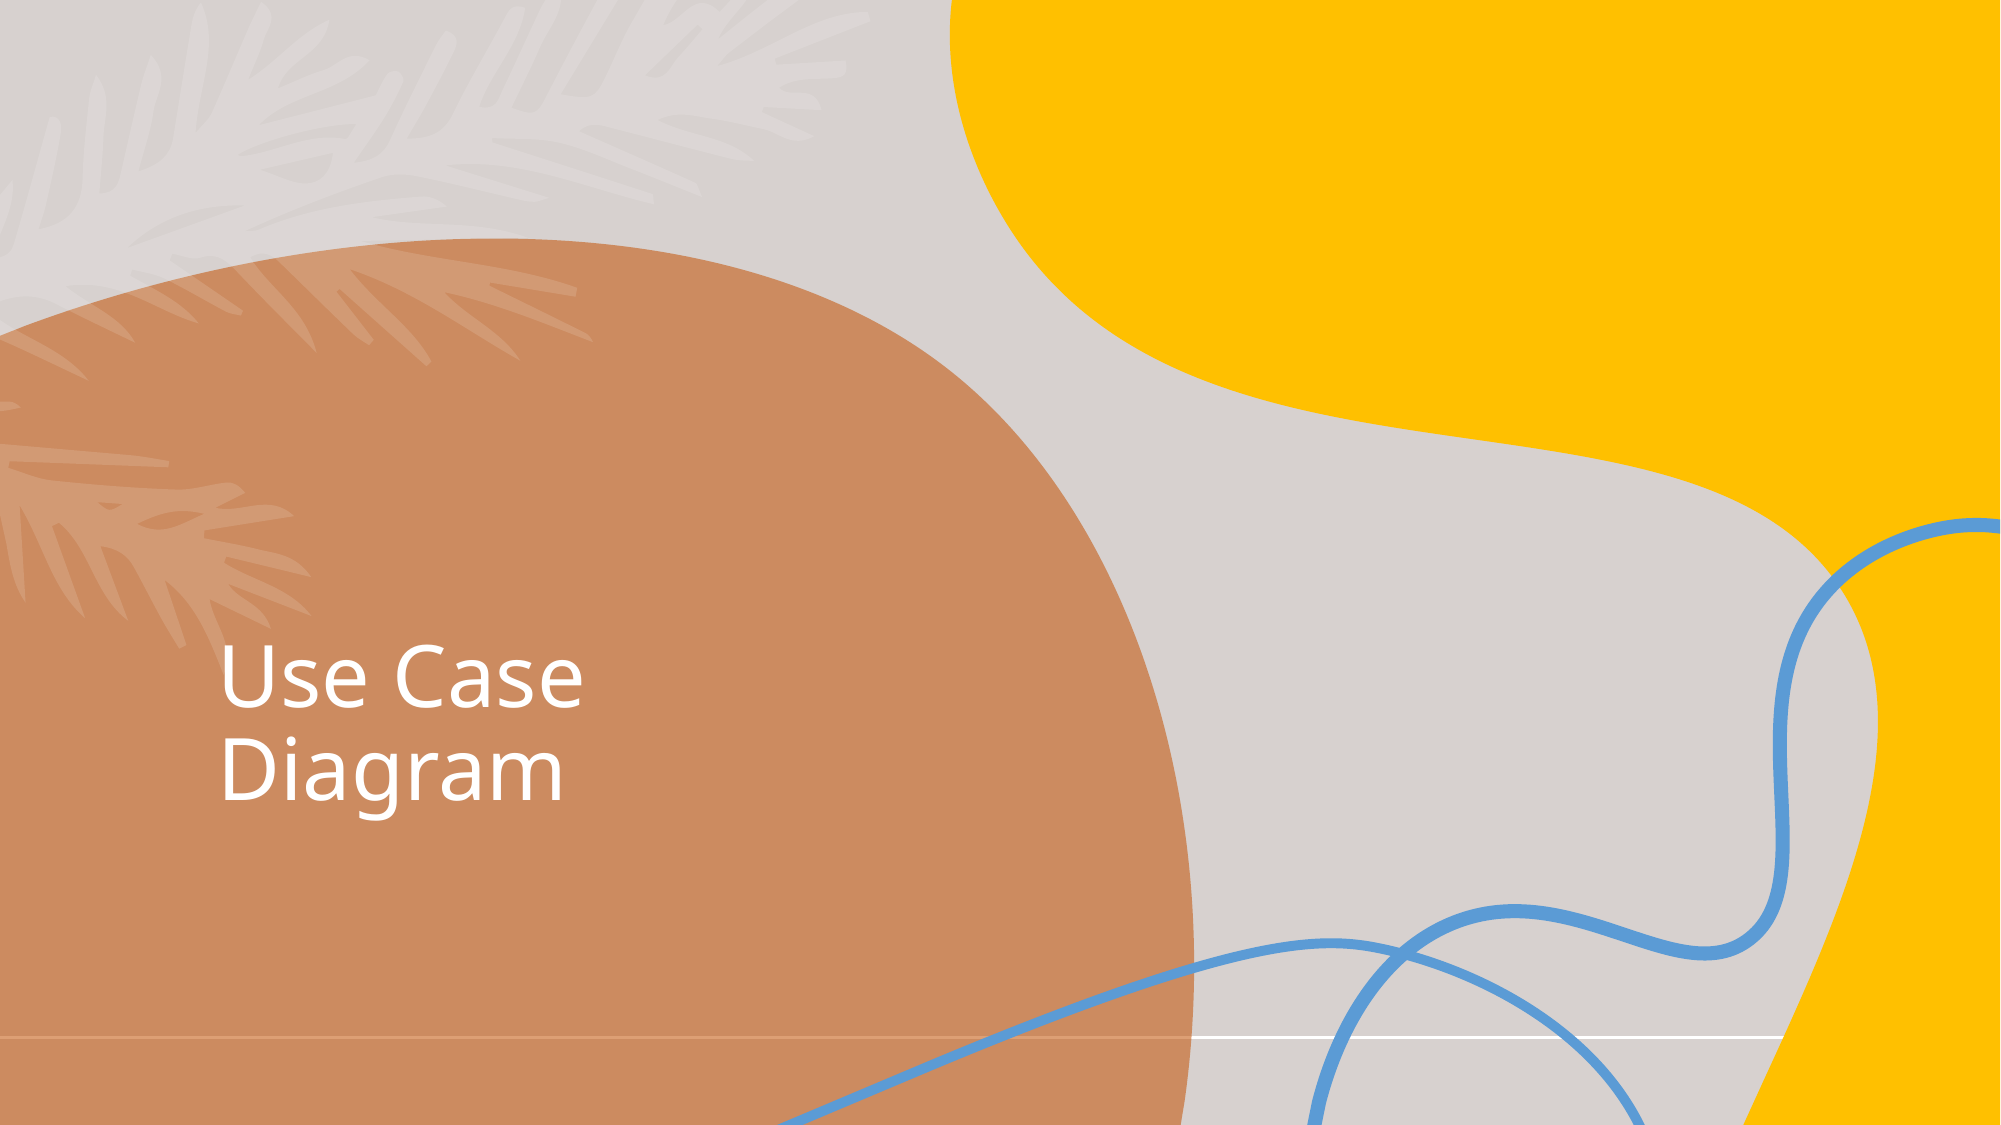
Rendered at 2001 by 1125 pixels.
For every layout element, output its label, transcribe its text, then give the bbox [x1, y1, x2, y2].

title Use Case Diagram [202, 625, 1692, 828]
